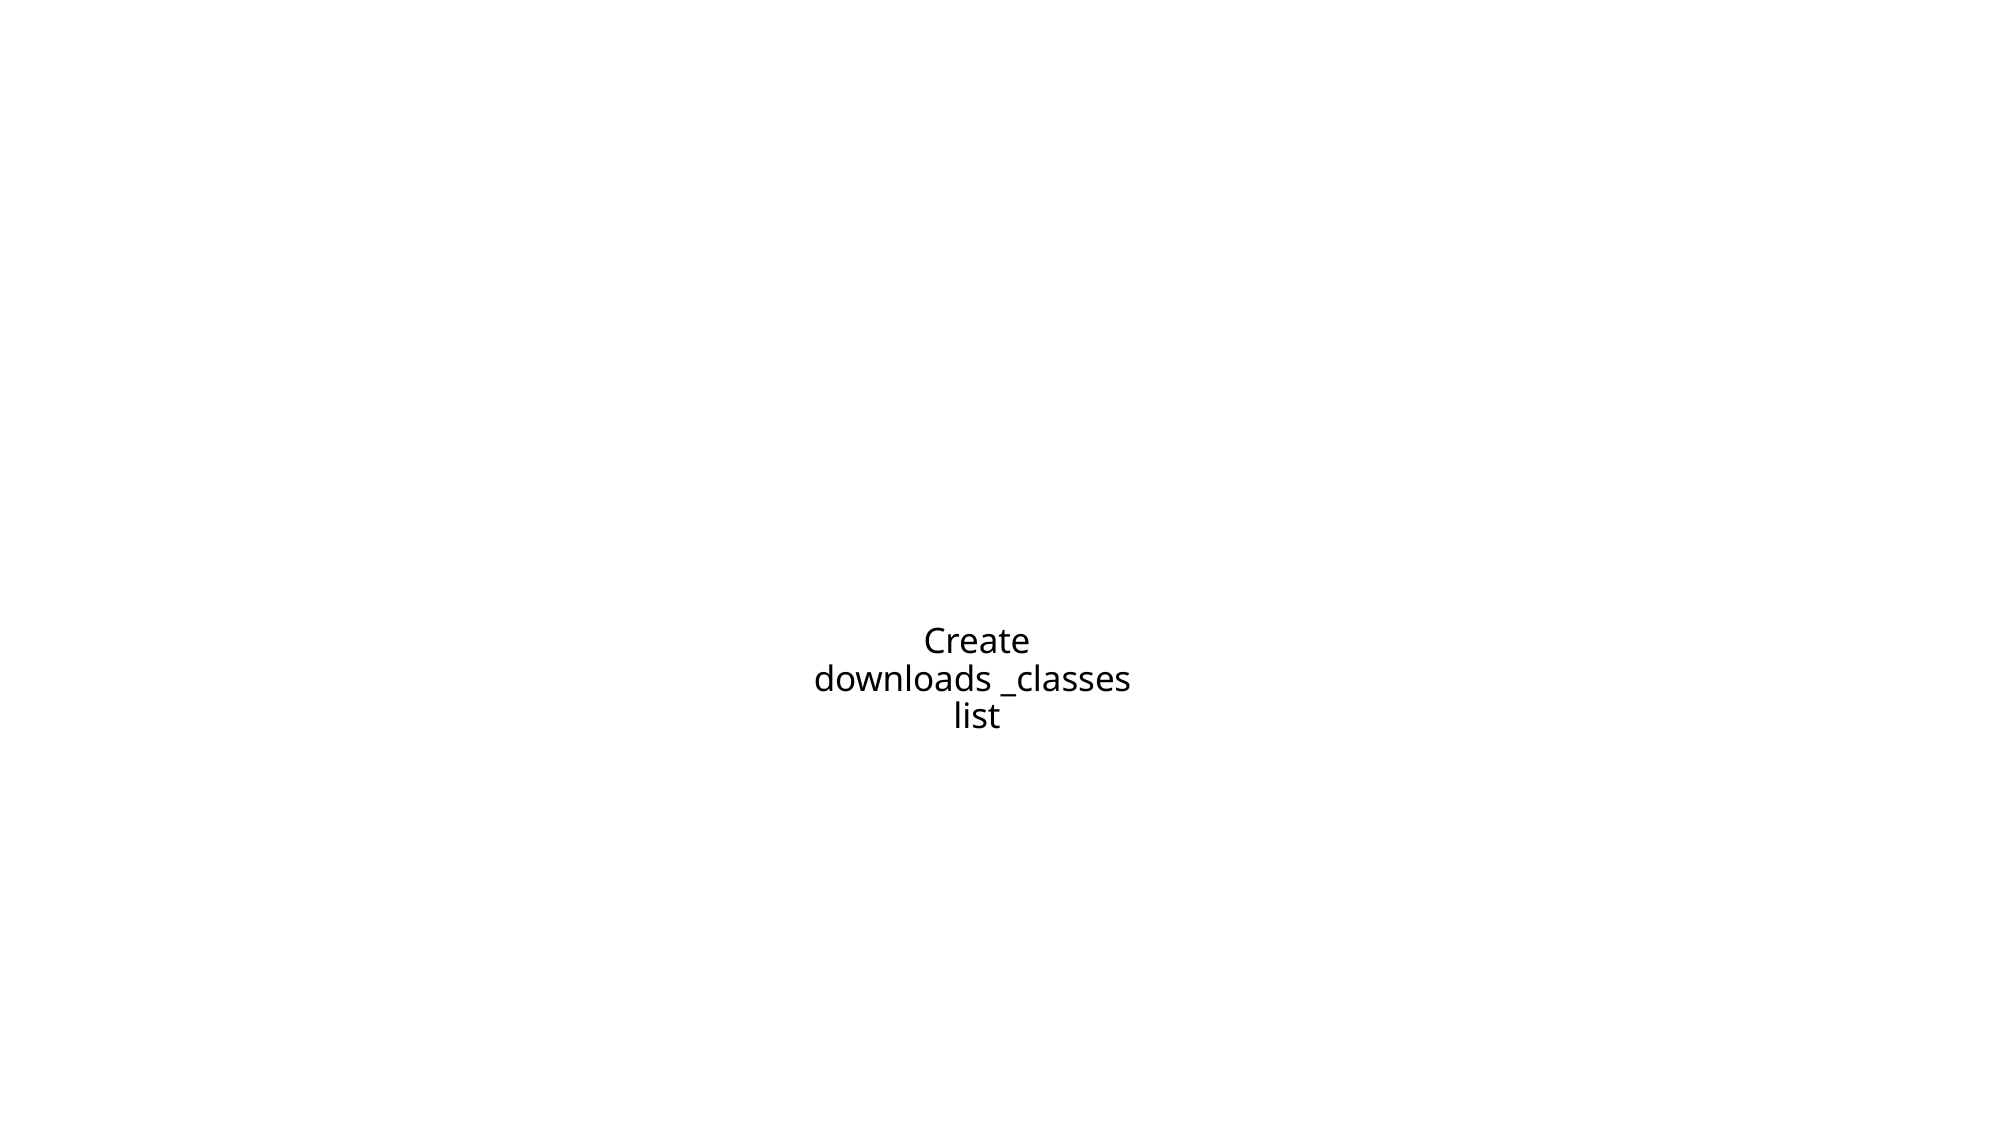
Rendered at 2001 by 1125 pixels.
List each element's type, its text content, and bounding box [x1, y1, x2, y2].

title Create downloads _classes list [0, 379, 1955, 744]
